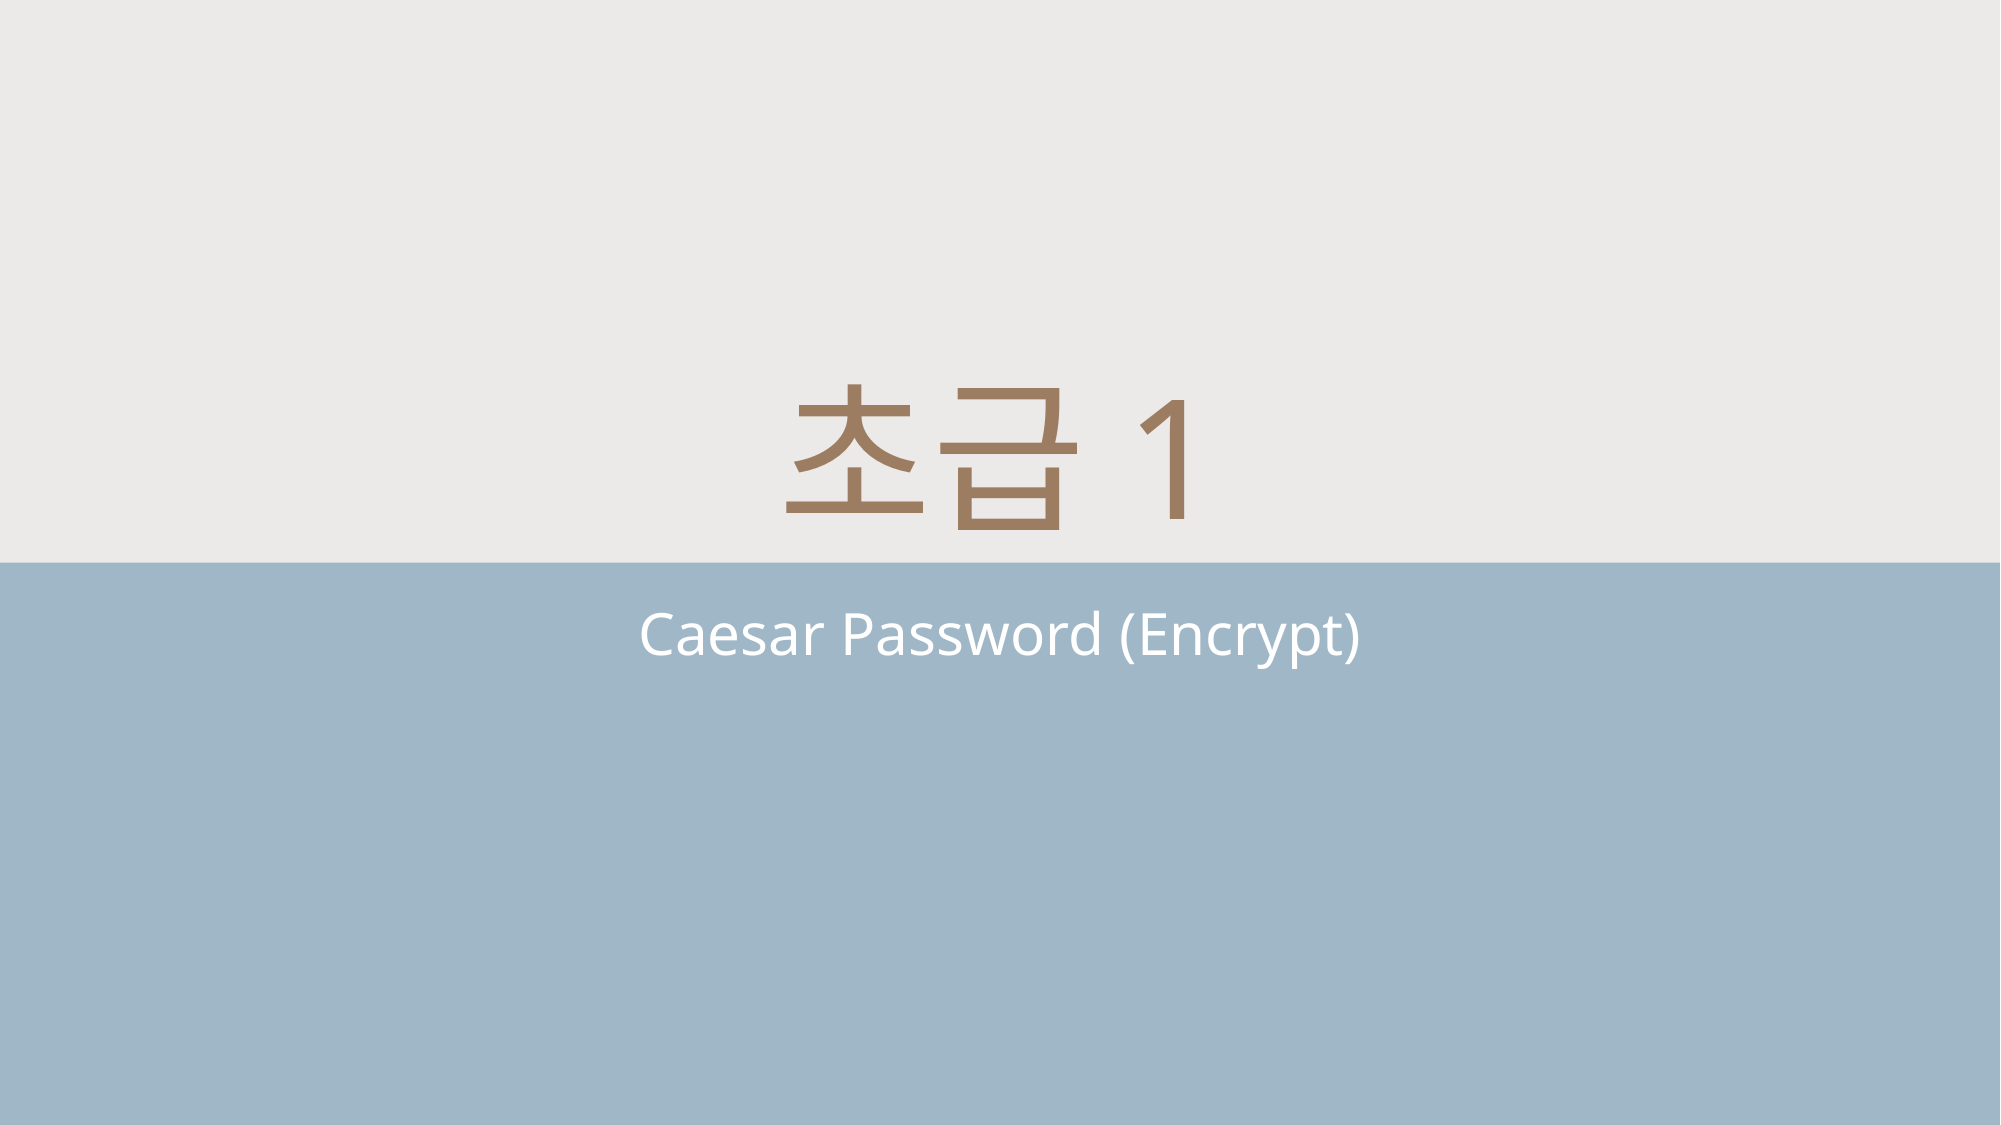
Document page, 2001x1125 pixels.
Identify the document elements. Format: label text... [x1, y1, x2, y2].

text_box Caesar Password (Encrypt) [623, 589, 1377, 675]
text_box [0, 561, 2000, 1125]
text_box 초급1 [607, 345, 1393, 561]
